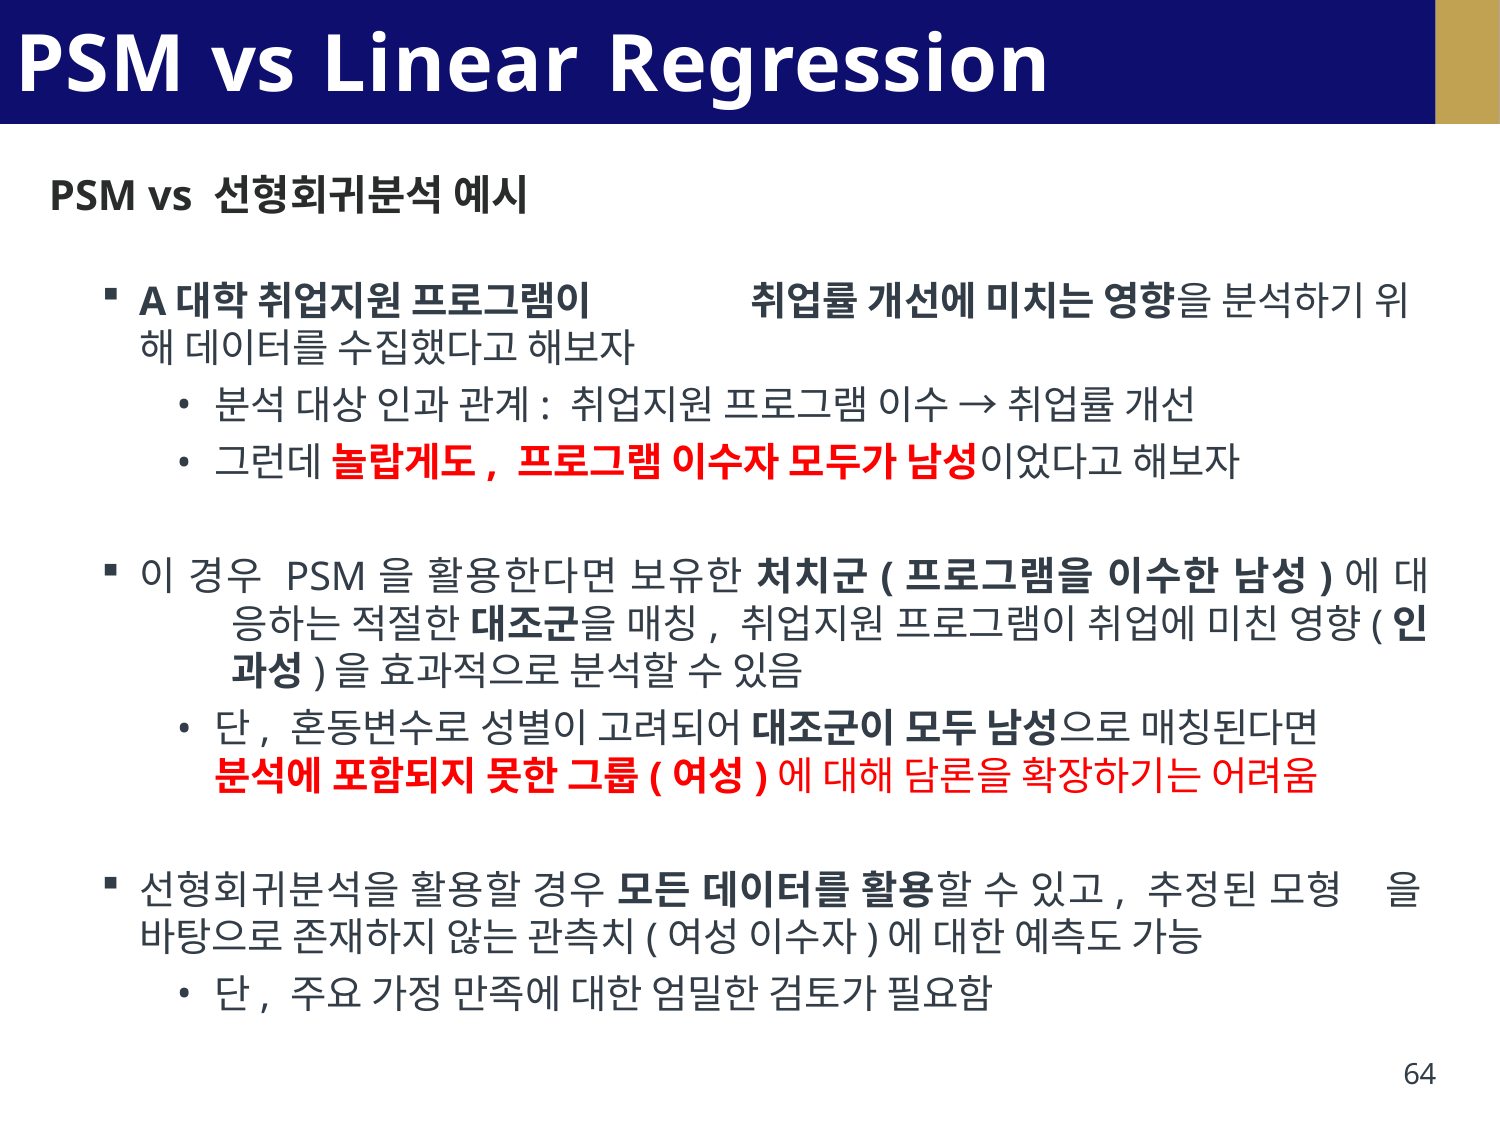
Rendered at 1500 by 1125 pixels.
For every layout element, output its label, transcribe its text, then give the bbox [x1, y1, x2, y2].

slide_number 64 [1397, 1050, 1444, 1125]
title PSM vs Linear Regression [12, 10, 1353, 201]
text_box PSM vs 선형회귀분석 예시 A대학 취업지원 프로그램이 취업률 개선에 미치는 영향을 분석하기 위 해 데이터를 수집했다고 해보자 분석 대상 인과 관계: 취업지원 프로그램 이수 → 취업률 개선 그런데 놀랍게도, 프로그램 이수자 모두가 남성이었다고 해보자 이 경우 PSM을 활용한다면 보유한 처치군(프로그램을 이수한 남성)에 대 응하는 적절한 대조군을 매칭, 취업지원 프로그램이 취업에 미친 영향(인 과성)을 효과적으로 분석할 수 있음 단, 혼동변수로 성별이 고려되어 대조군이 모두 남성으로 매칭된다면 분석에 포함되지 못한 그룹(여성)에 대해 담론을 확장하기는 어려움 선형회귀분석을 활용할 경우 모든 데이터를 활용할 수 있고, 추정된 모형 을 바탕으로 존재하지 않는 관측치(여성 이수자)에 대한 예측도 가능 단, 주요 가정 만족에 대한 엄밀한 검토가 필요함 [46, 166, 1430, 1017]
